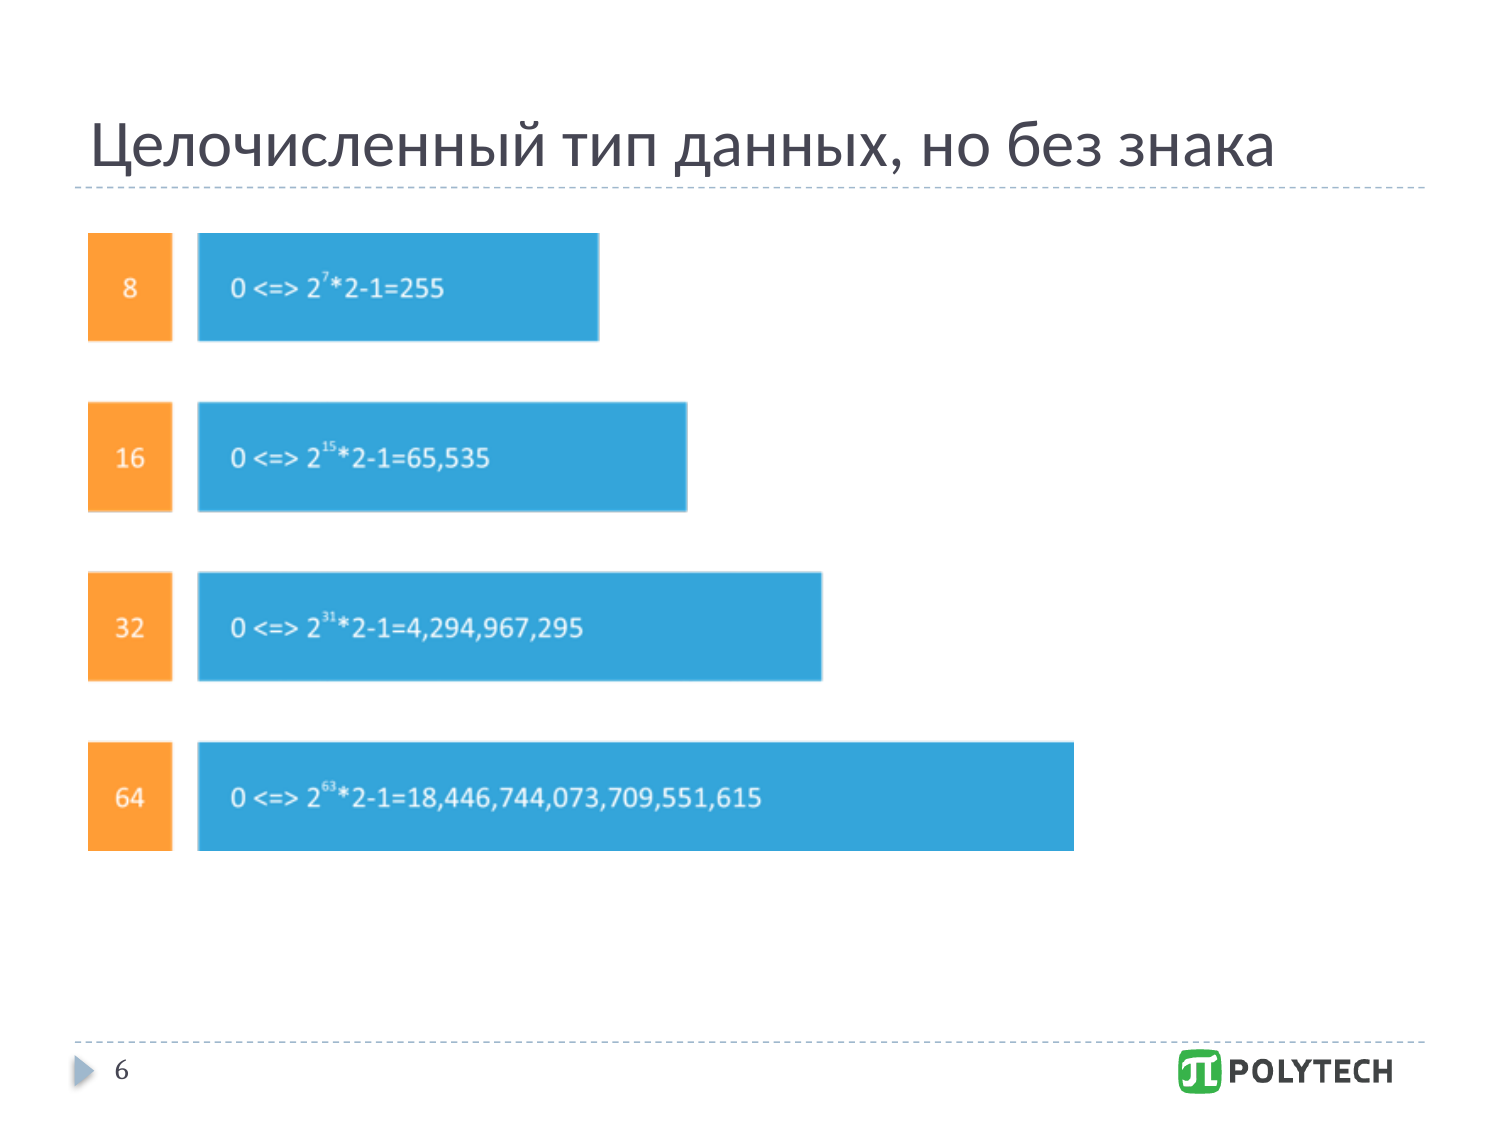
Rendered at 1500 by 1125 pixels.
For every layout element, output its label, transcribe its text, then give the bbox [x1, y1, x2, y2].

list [88, 233, 1074, 852]
title Целочисленный тип данных, но без знака [75, 24, 1425, 188]
picture [1166, 1039, 1403, 1103]
slide_number 6 [100, 1042, 426, 1103]
